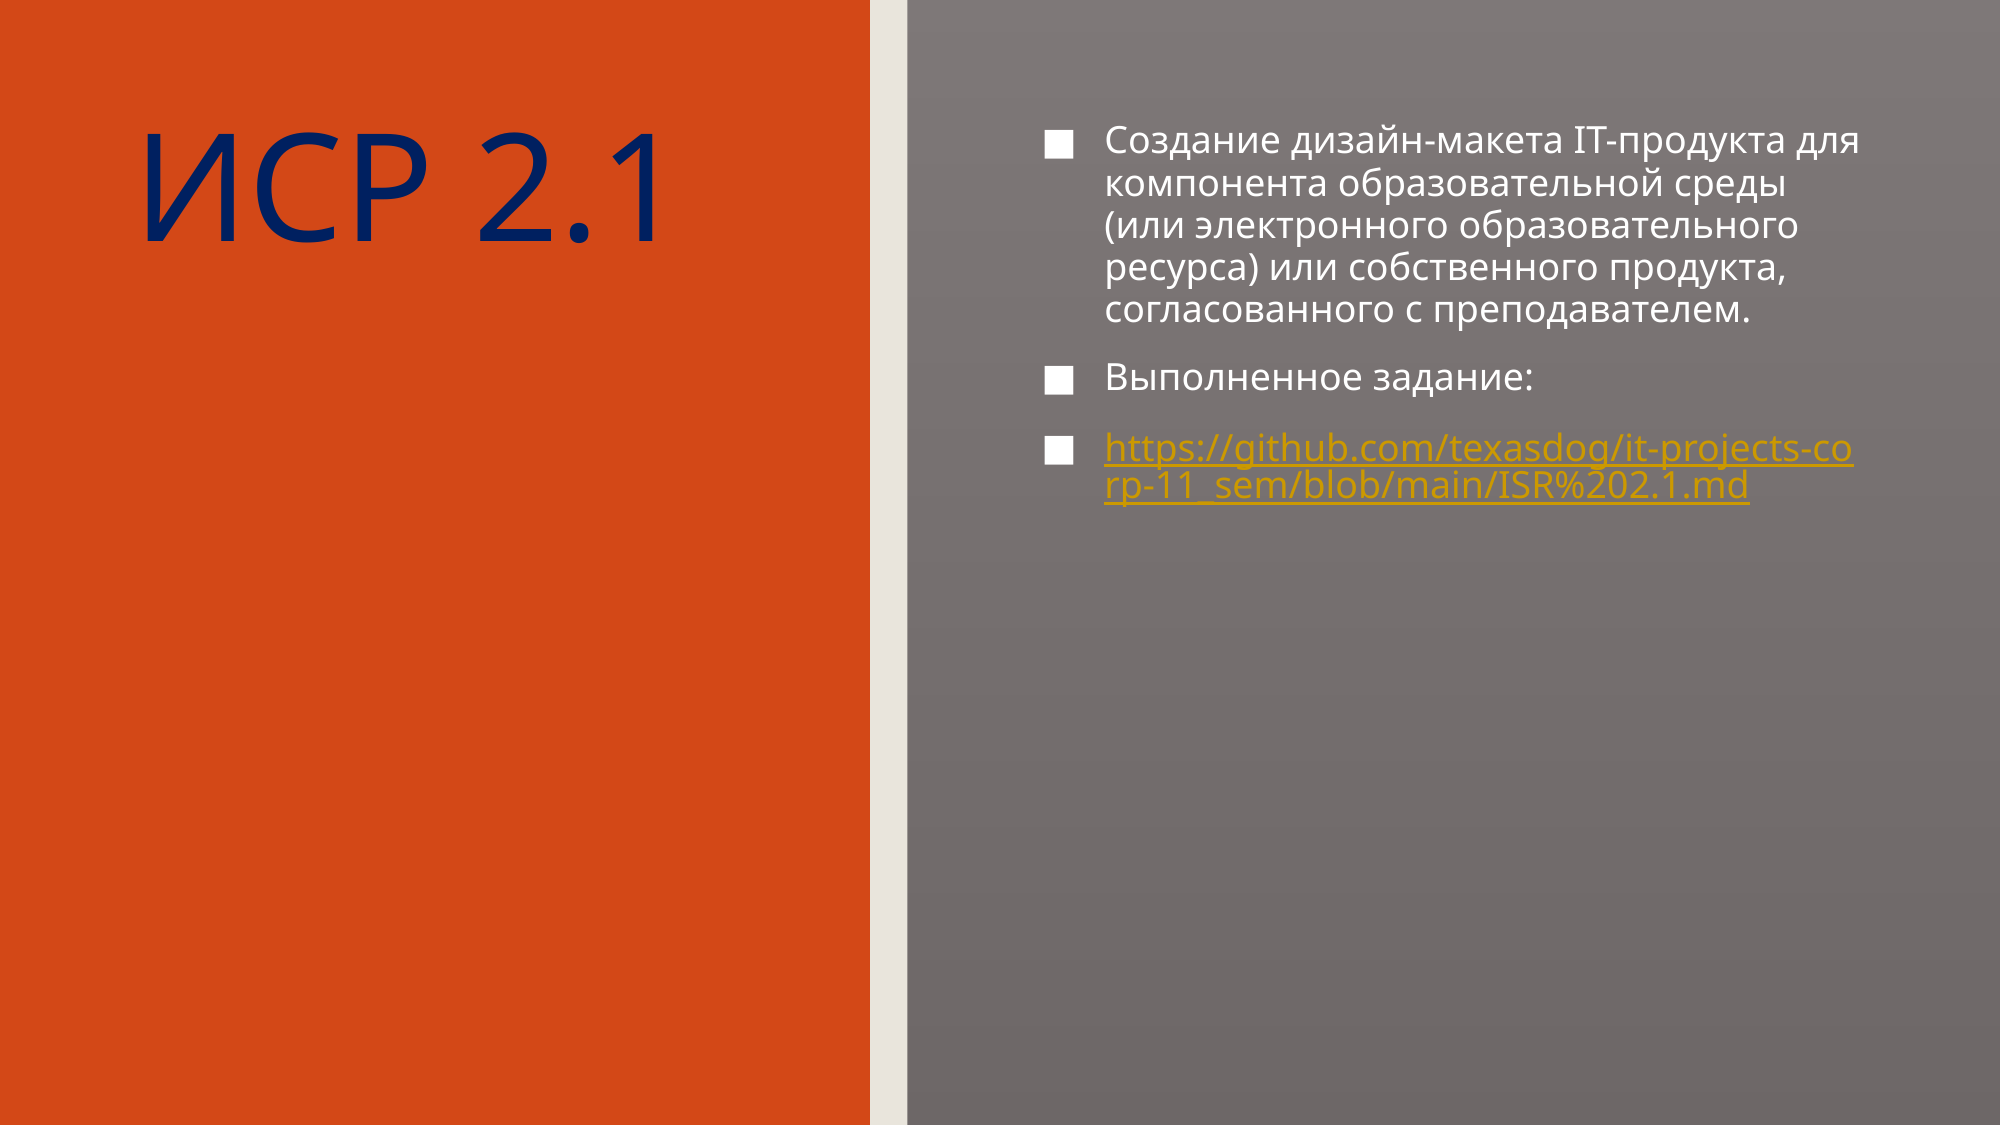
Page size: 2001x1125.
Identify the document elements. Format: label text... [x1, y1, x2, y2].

title ИСР 2.1 [118, 112, 752, 467]
list Создание дизайн-макета IT-продукта для компонента образовательной среды (или электронного образовательного ресурса) или собственного продукта, согласованного с преподавателем. Выполненное задание: https://github.com/texasdog/it-projects-corp-11_sem/blob/main/ISR%202.1.md [1026, 112, 1882, 962]
